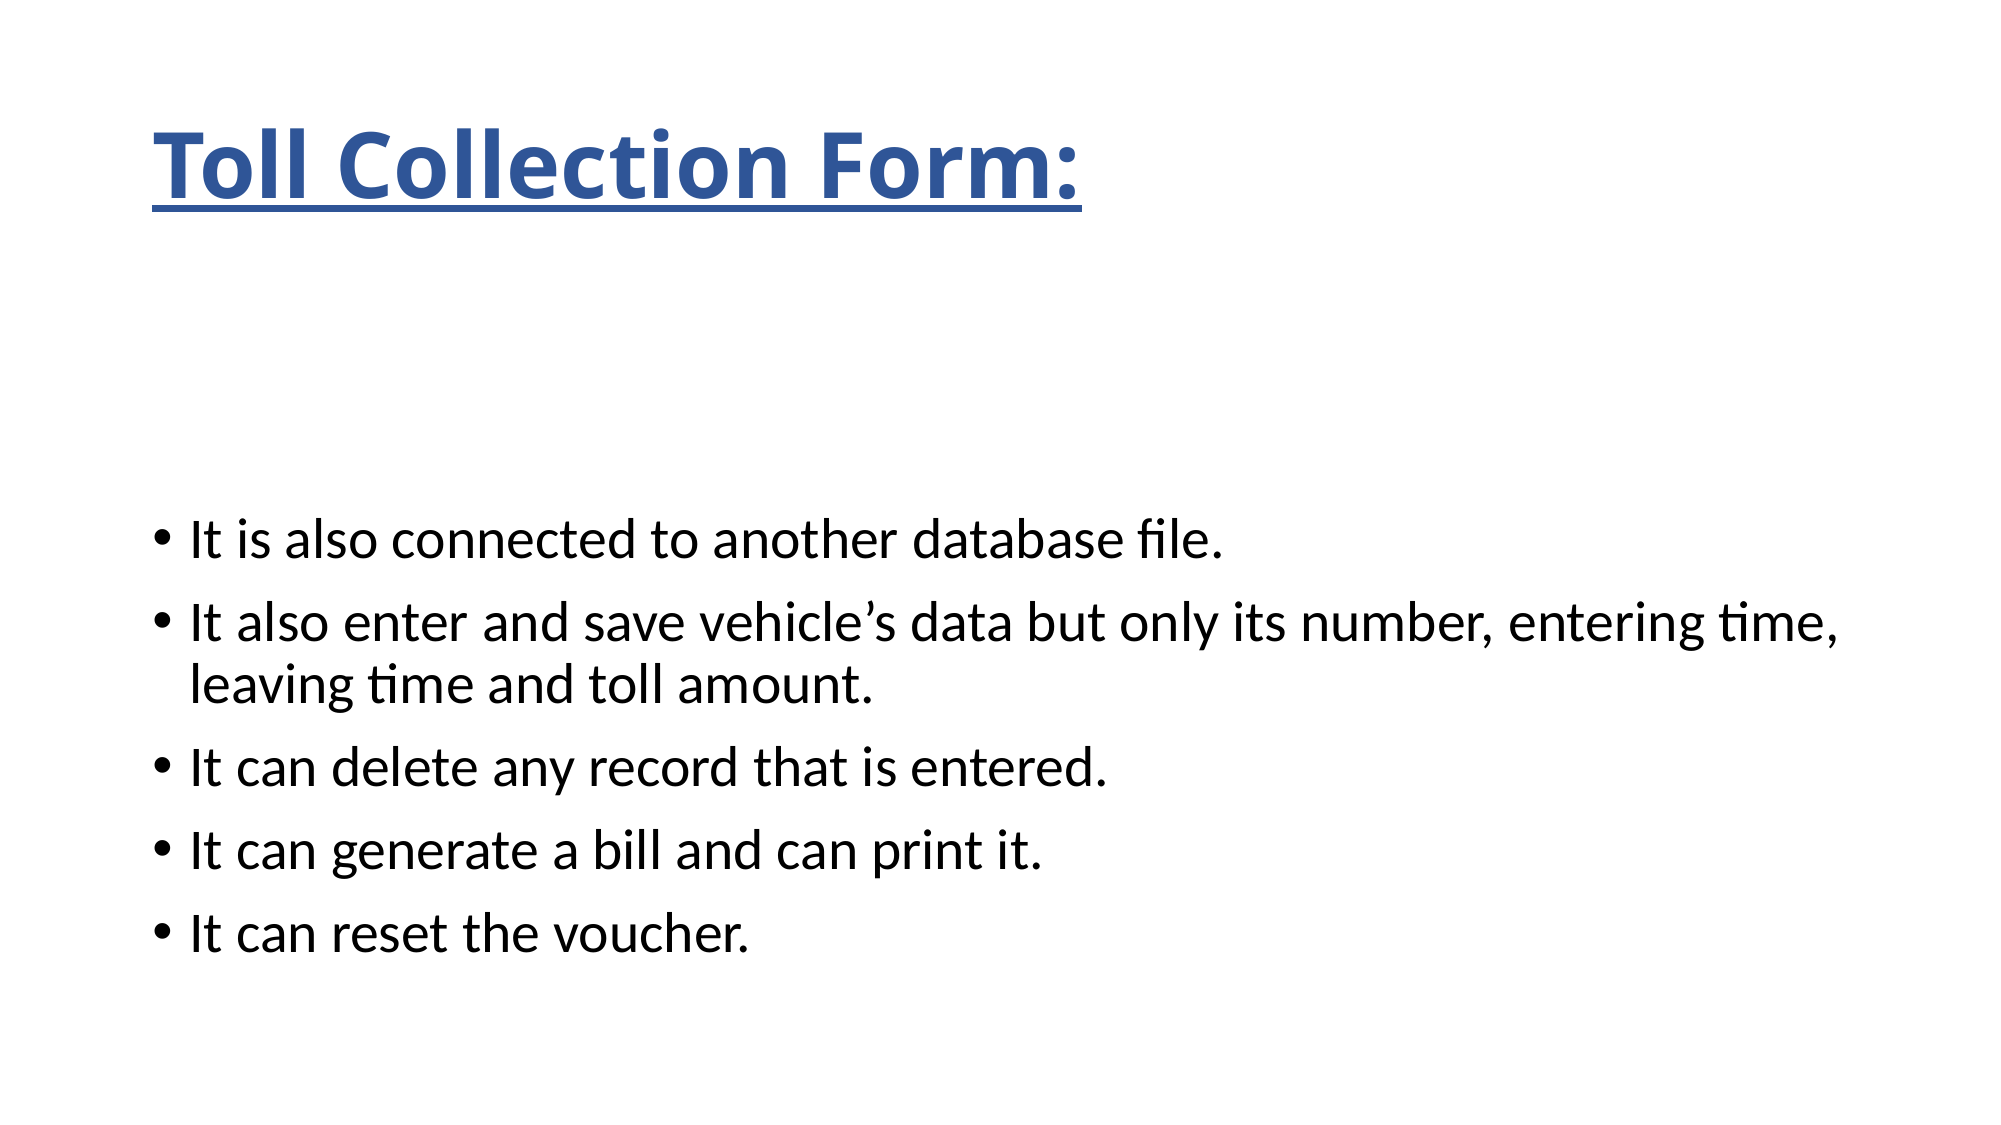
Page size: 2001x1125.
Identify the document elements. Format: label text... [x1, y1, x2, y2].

title Toll Collection Form: [137, 59, 1863, 278]
list It is also connected to another database file. It also enter and save vehicle’s data but only its number, entering time, leaving time and toll amount. It can delete any record that is entered. It can generate a bill and can print it. It can reset the voucher. [137, 501, 1863, 975]
